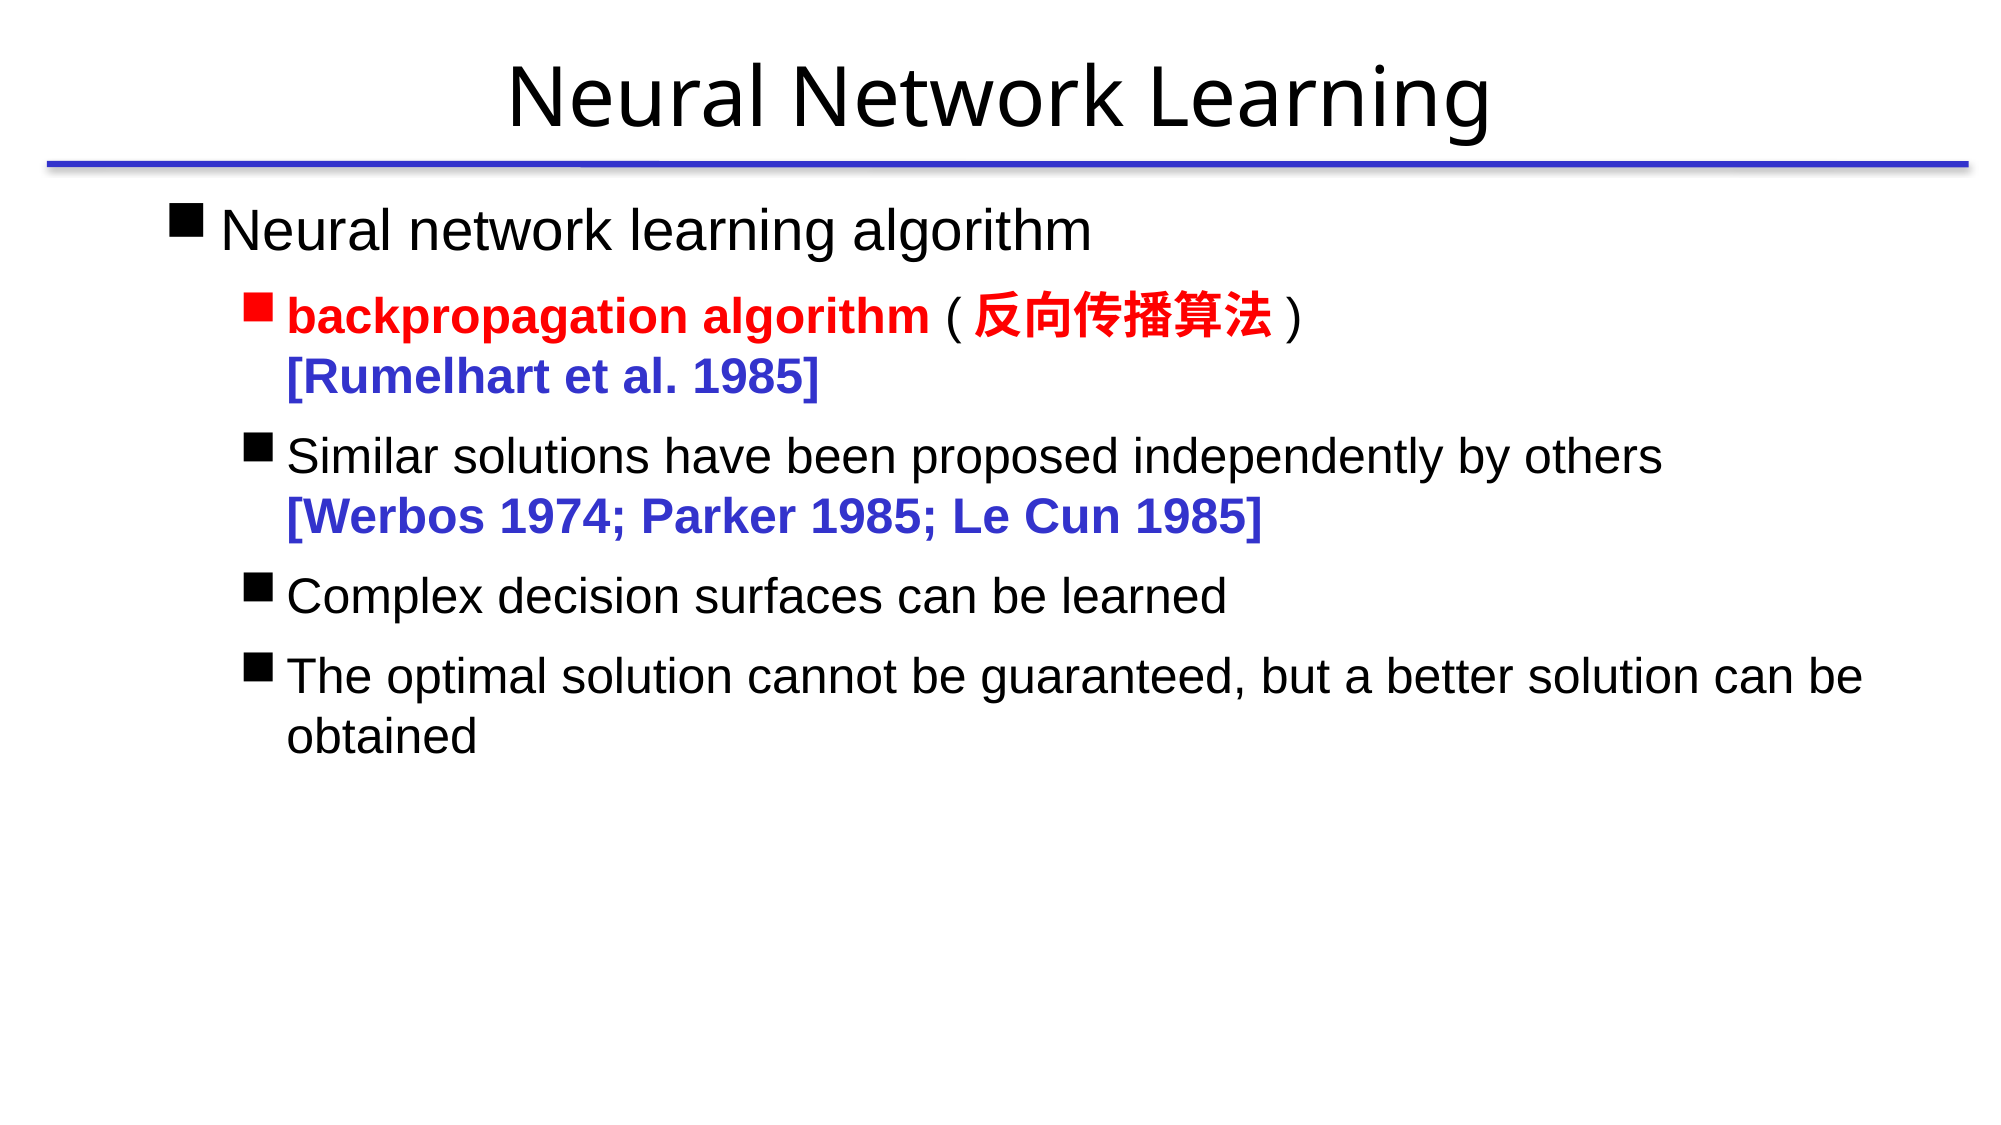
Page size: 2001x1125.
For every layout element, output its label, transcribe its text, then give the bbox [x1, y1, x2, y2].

title Neural Network Learning [0, 31, 2000, 156]
list Neural network learning algorithm backpropagation algorithm (反向传播算法) [Rumelhart et al. 1985] Similar solutions have been proposed independently by others [Werbos 1974; Parker 1985; Le Cun 1985] Complex decision surfaces can be learned The optimal solution cannot be guaranteed, but a better solution can be obtained [149, 184, 1961, 1063]
